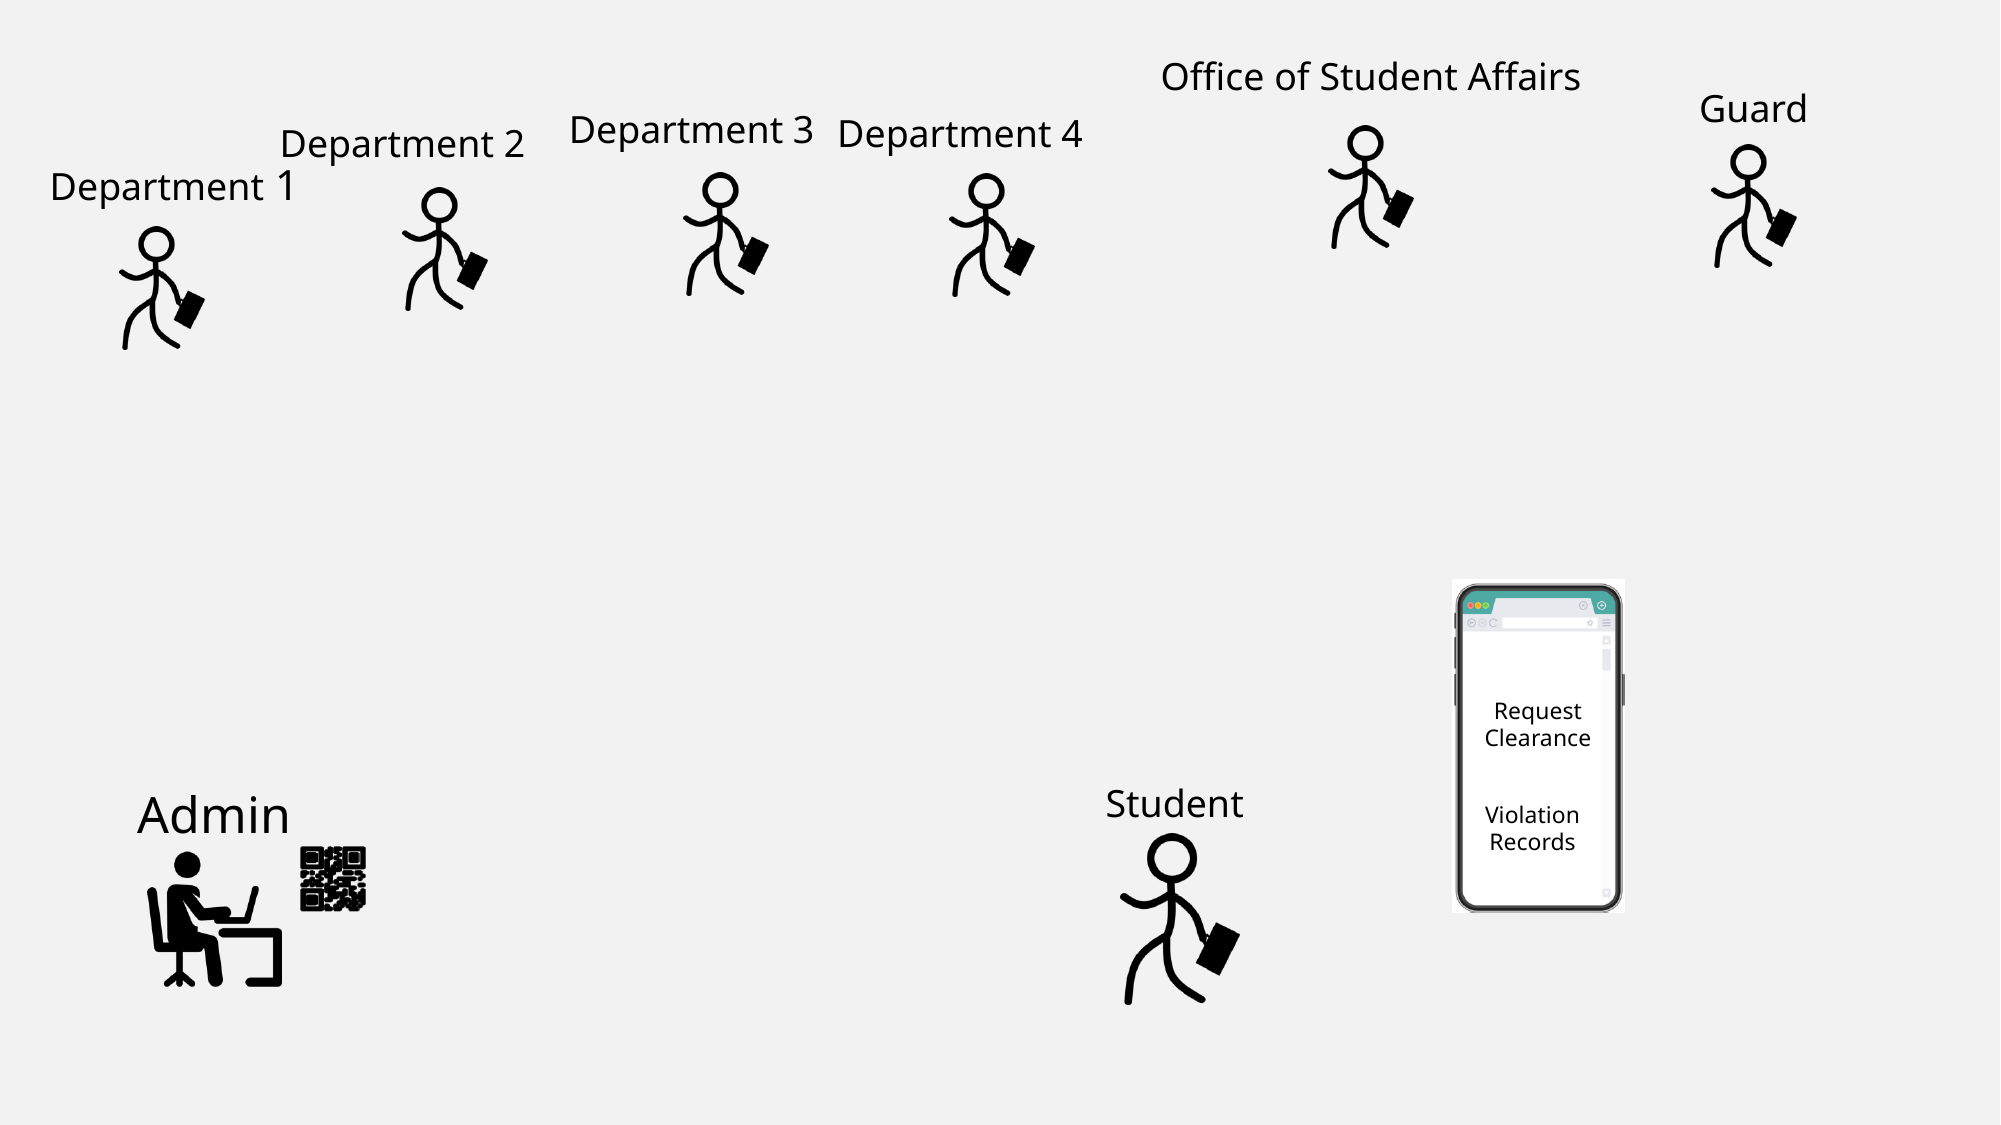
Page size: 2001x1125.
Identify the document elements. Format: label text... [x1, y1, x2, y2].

text_box Admin [123, 775, 307, 851]
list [147, 851, 282, 987]
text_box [1445, 579, 1631, 912]
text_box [870, 102, 1050, 297]
picture [297, 843, 369, 914]
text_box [1690, 77, 1818, 268]
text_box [602, 98, 782, 296]
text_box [48, 151, 301, 350]
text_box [1100, 772, 1249, 1005]
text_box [1172, 45, 1570, 249]
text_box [313, 112, 492, 311]
